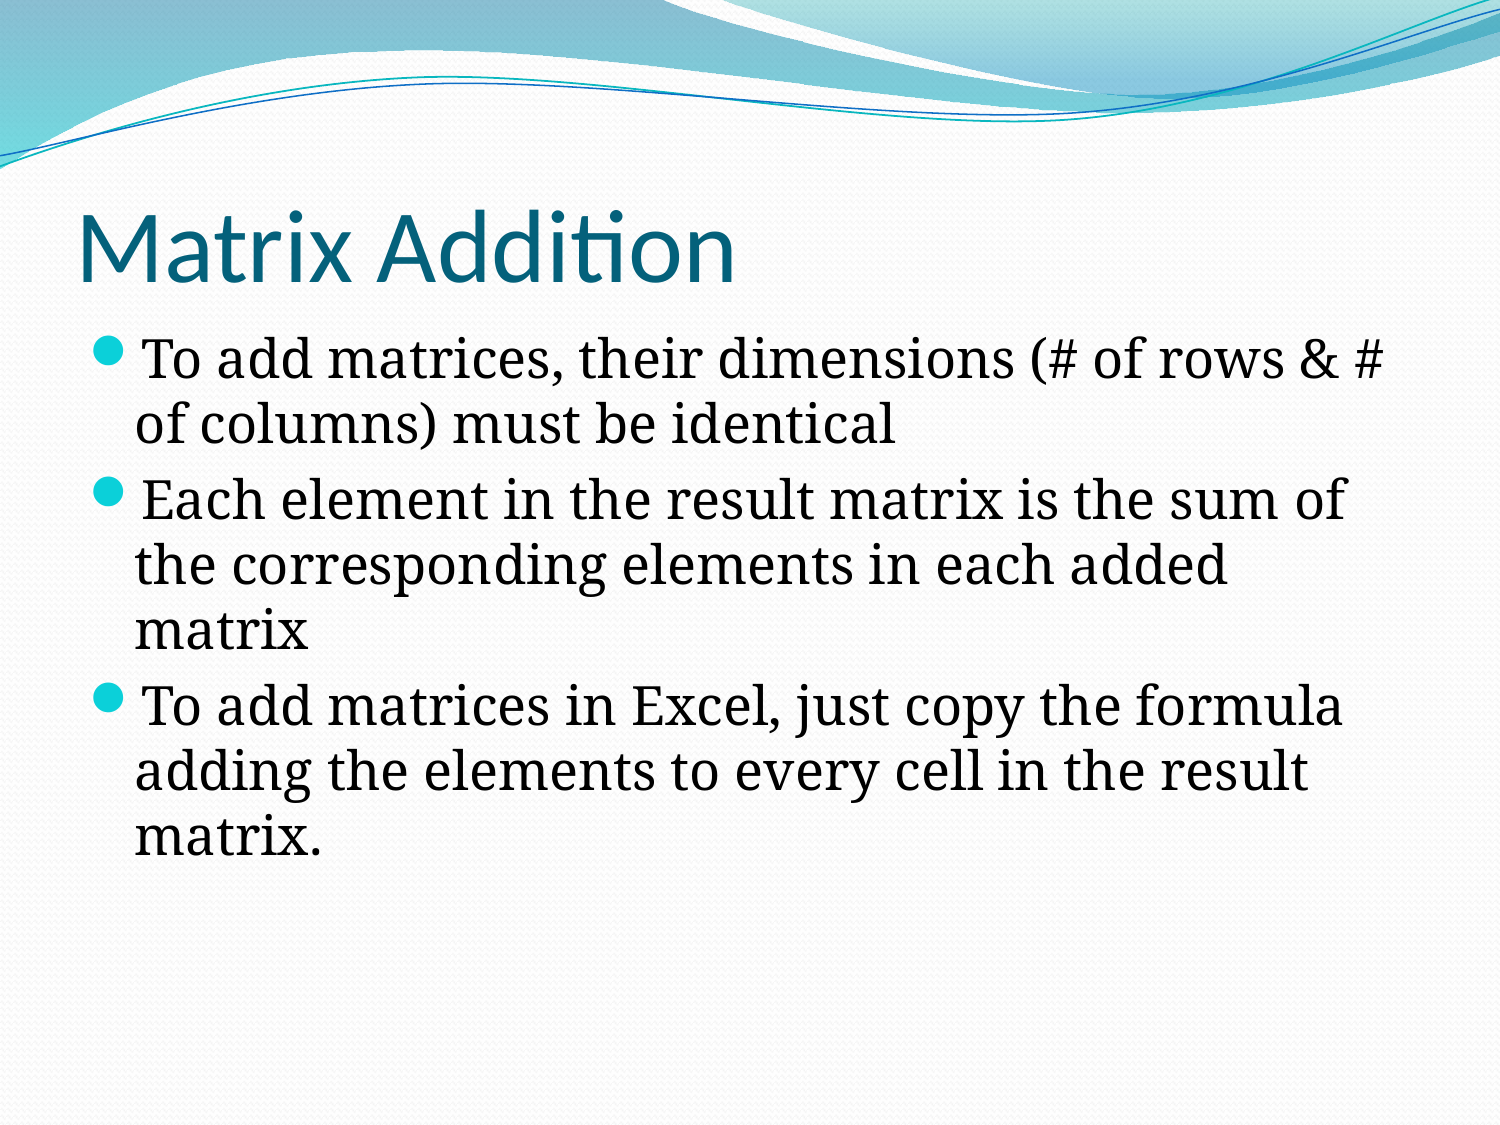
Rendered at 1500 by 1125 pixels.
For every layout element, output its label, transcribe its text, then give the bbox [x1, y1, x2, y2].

list To add matrices, their dimensions (# of rows & # of columns) must be identical Each element in the result matrix is the sum of the corresponding elements in each added matrix To add matrices in Excel, just copy the formula adding the elements to every cell in the result matrix. [75, 317, 1425, 1038]
title Matrix Addition [75, 115, 1425, 303]
